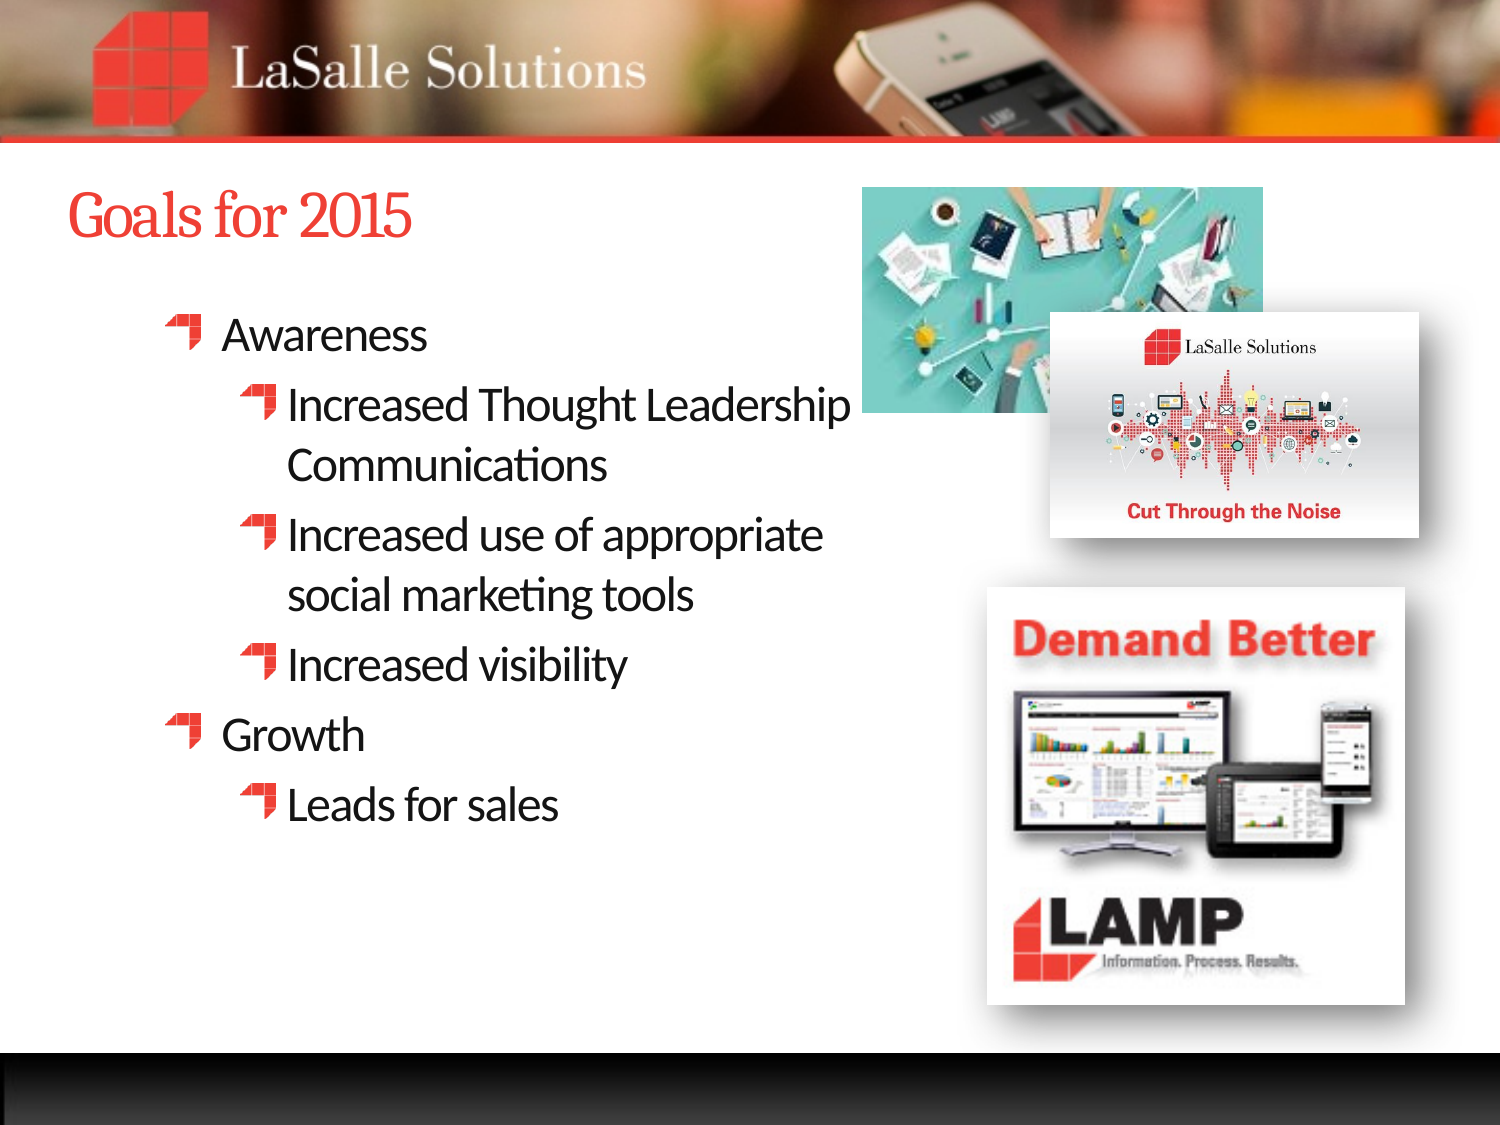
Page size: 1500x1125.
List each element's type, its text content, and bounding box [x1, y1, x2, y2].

picture [862, 187, 1419, 538]
picture [165, 314, 201, 350]
picture [165, 713, 201, 749]
title Goals for 2015 [53, 155, 1448, 266]
list Awareness Increased Thought Leadership Communications Increased use of appropriate social marketing tools Increased visibility Growth Leads for sales [150, 294, 950, 988]
picture [240, 783, 276, 819]
picture [987, 587, 1405, 1005]
picture [240, 643, 276, 680]
picture [240, 384, 276, 420]
picture [0, 1053, 1500, 1125]
picture [0, 0, 1500, 143]
picture [240, 514, 276, 550]
